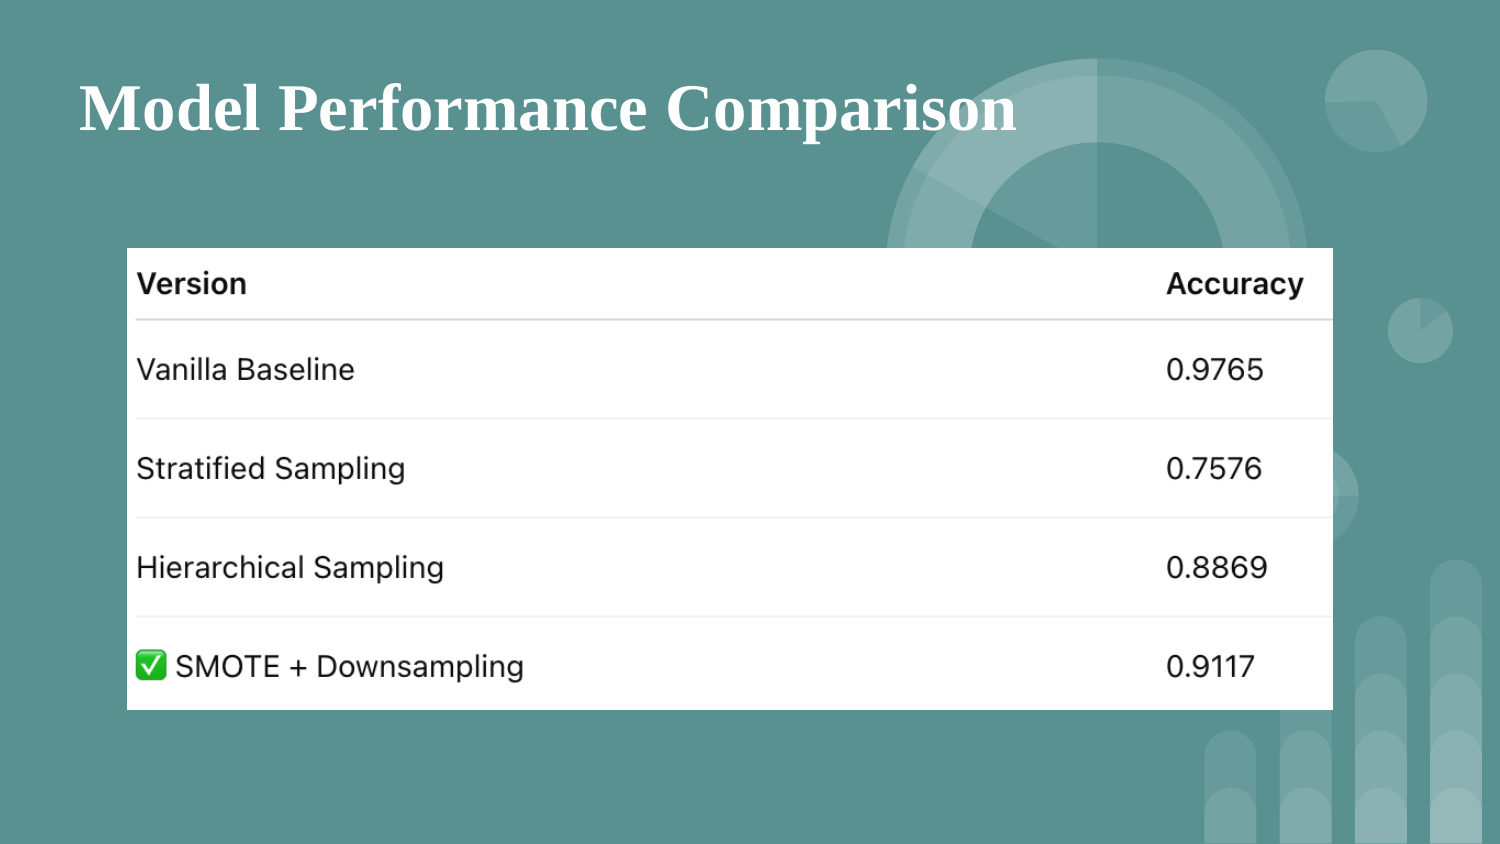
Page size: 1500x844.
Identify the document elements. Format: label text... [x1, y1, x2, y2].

picture [127, 248, 1333, 710]
title Model Performance Comparison [64, 47, 1228, 162]
